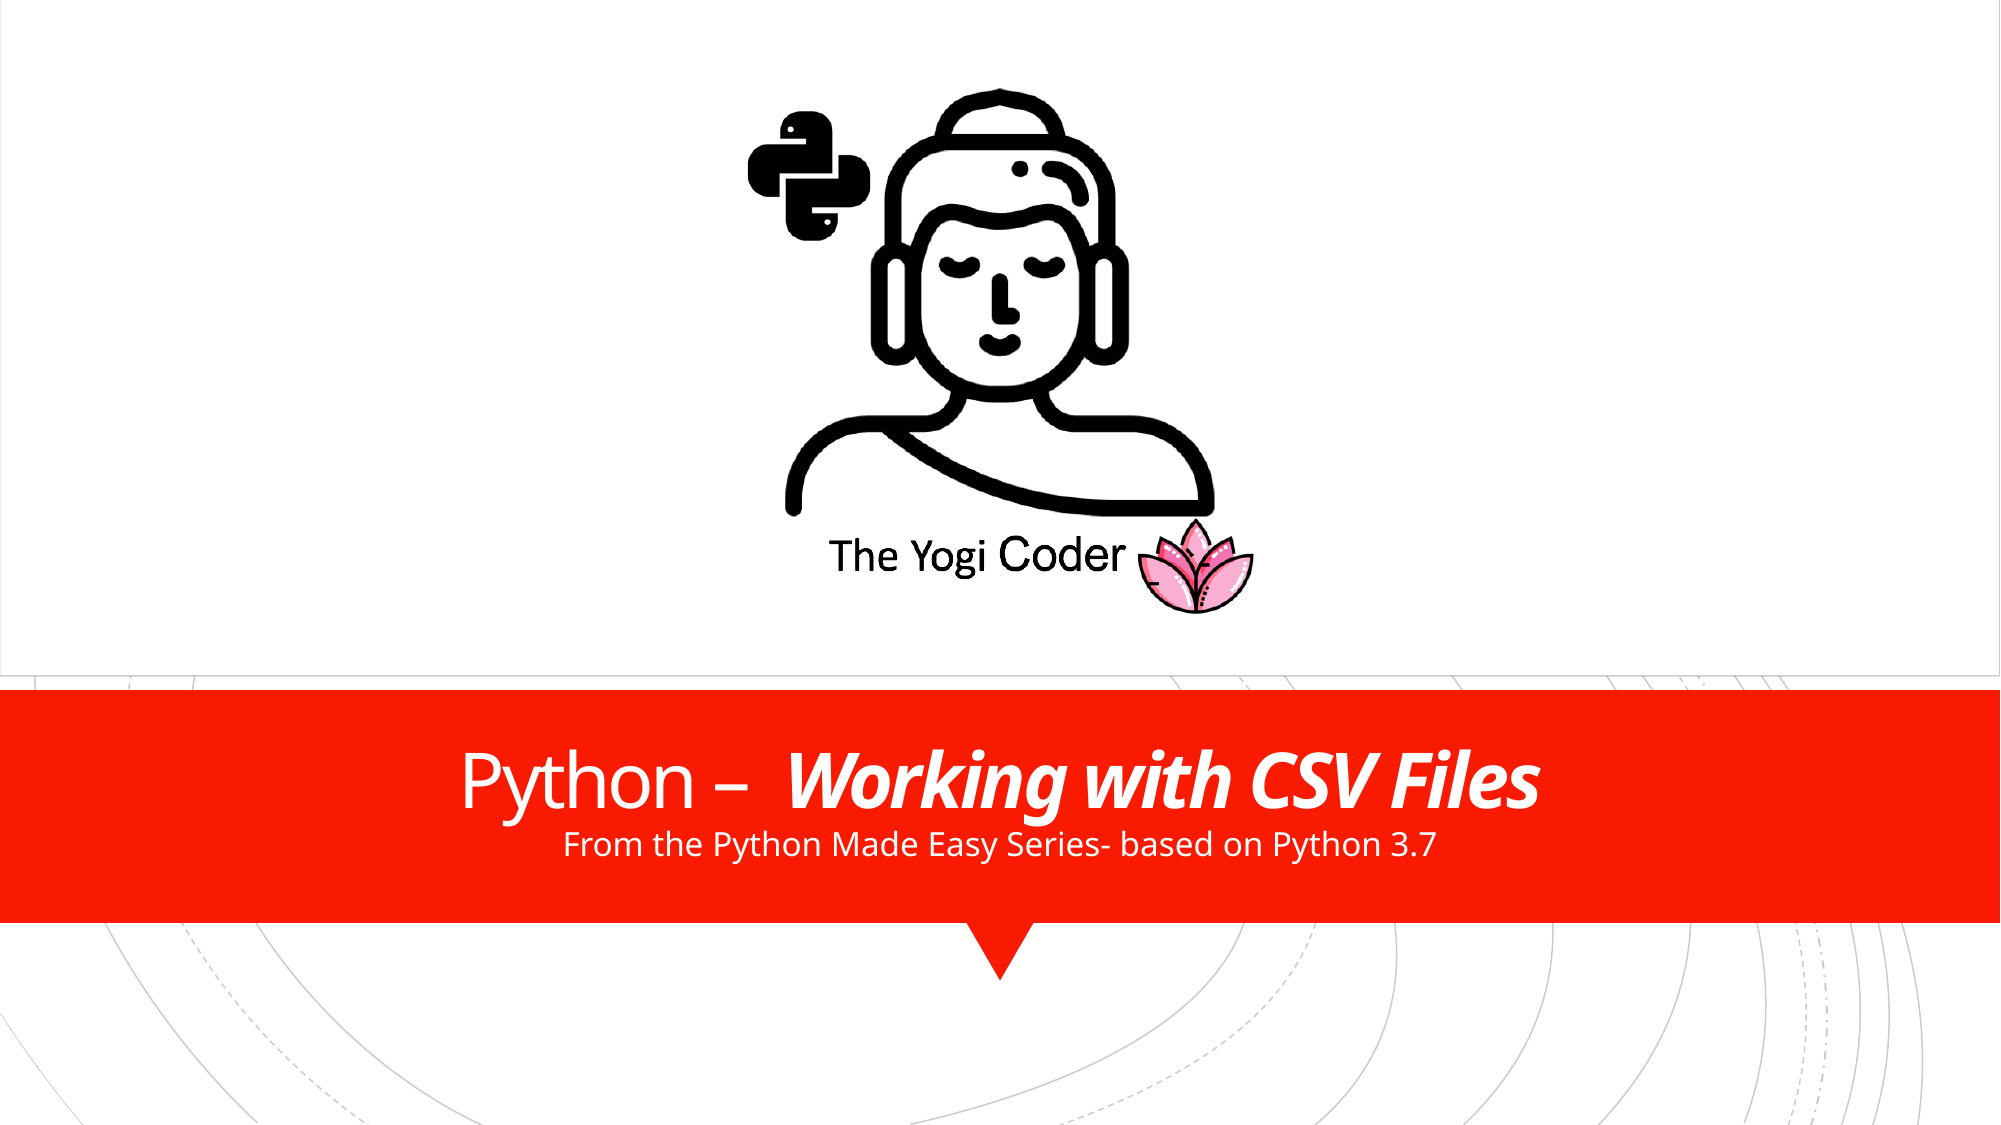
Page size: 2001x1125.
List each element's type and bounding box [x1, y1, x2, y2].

text_box [0, 981, 2000, 1125]
picture [713, 52, 1287, 624]
text_box [0, 0, 2000, 689]
text_box [0, 689, 2000, 981]
